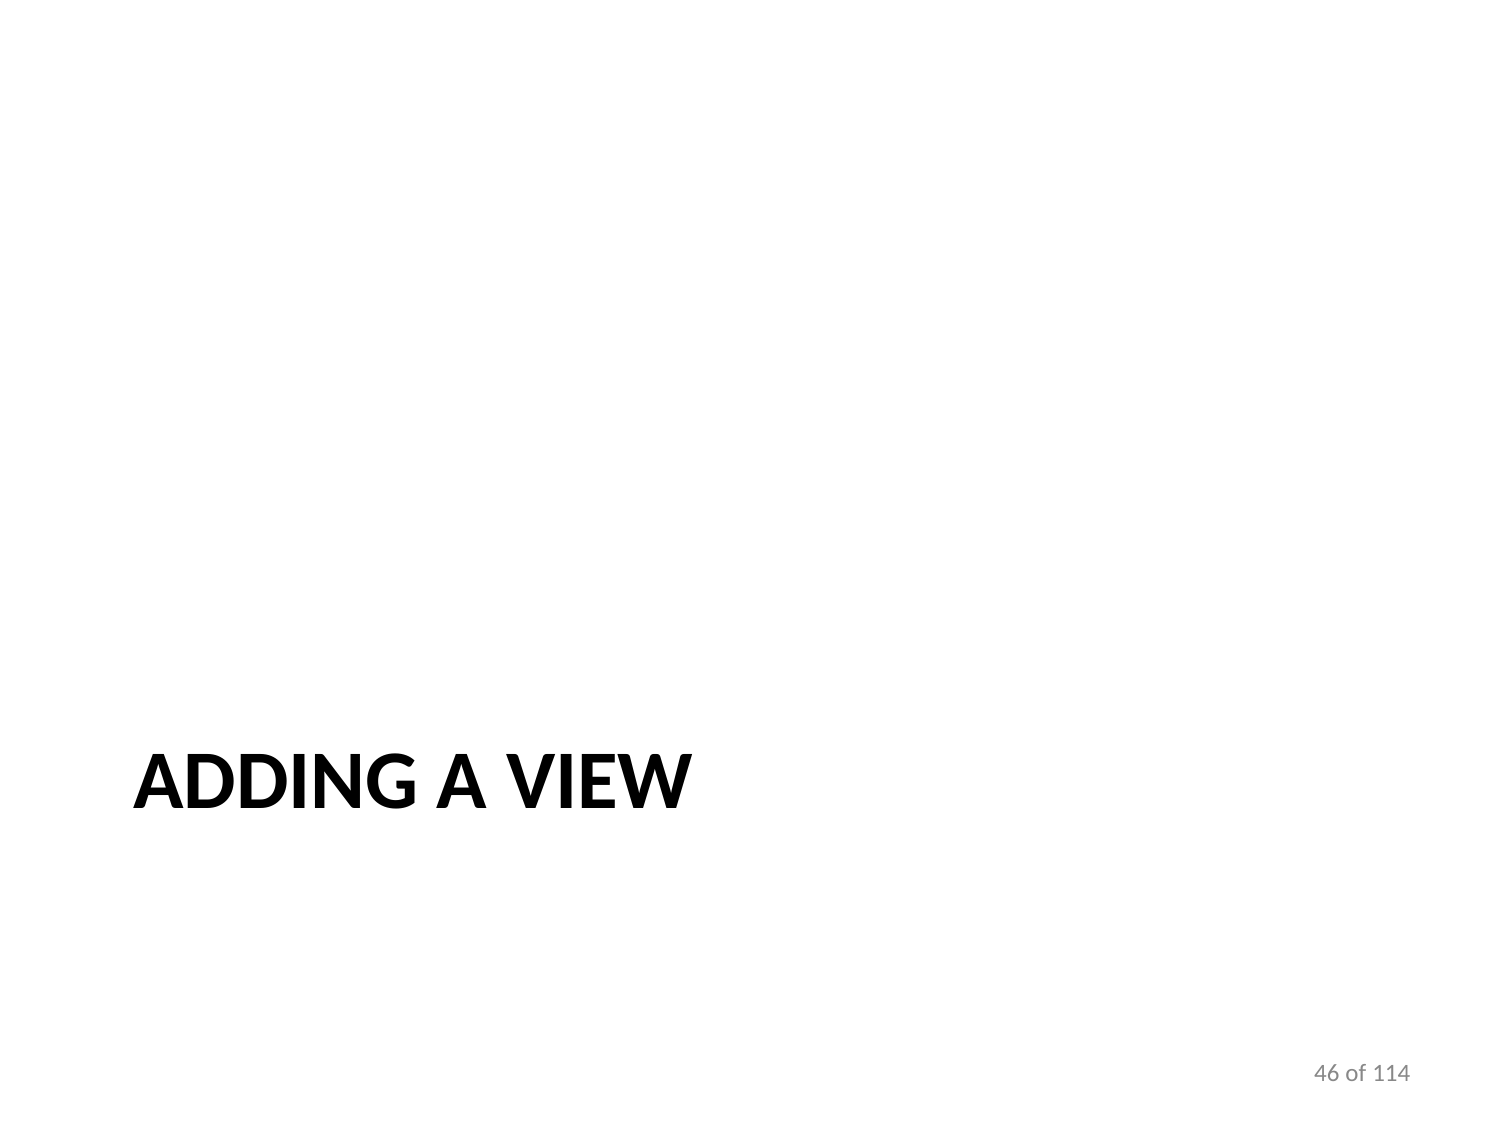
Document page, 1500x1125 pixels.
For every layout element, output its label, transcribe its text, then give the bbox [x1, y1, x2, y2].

text_box 42 of 114 [1310, 1060, 1413, 1113]
title ADDING A VIEW [131, 723, 697, 913]
